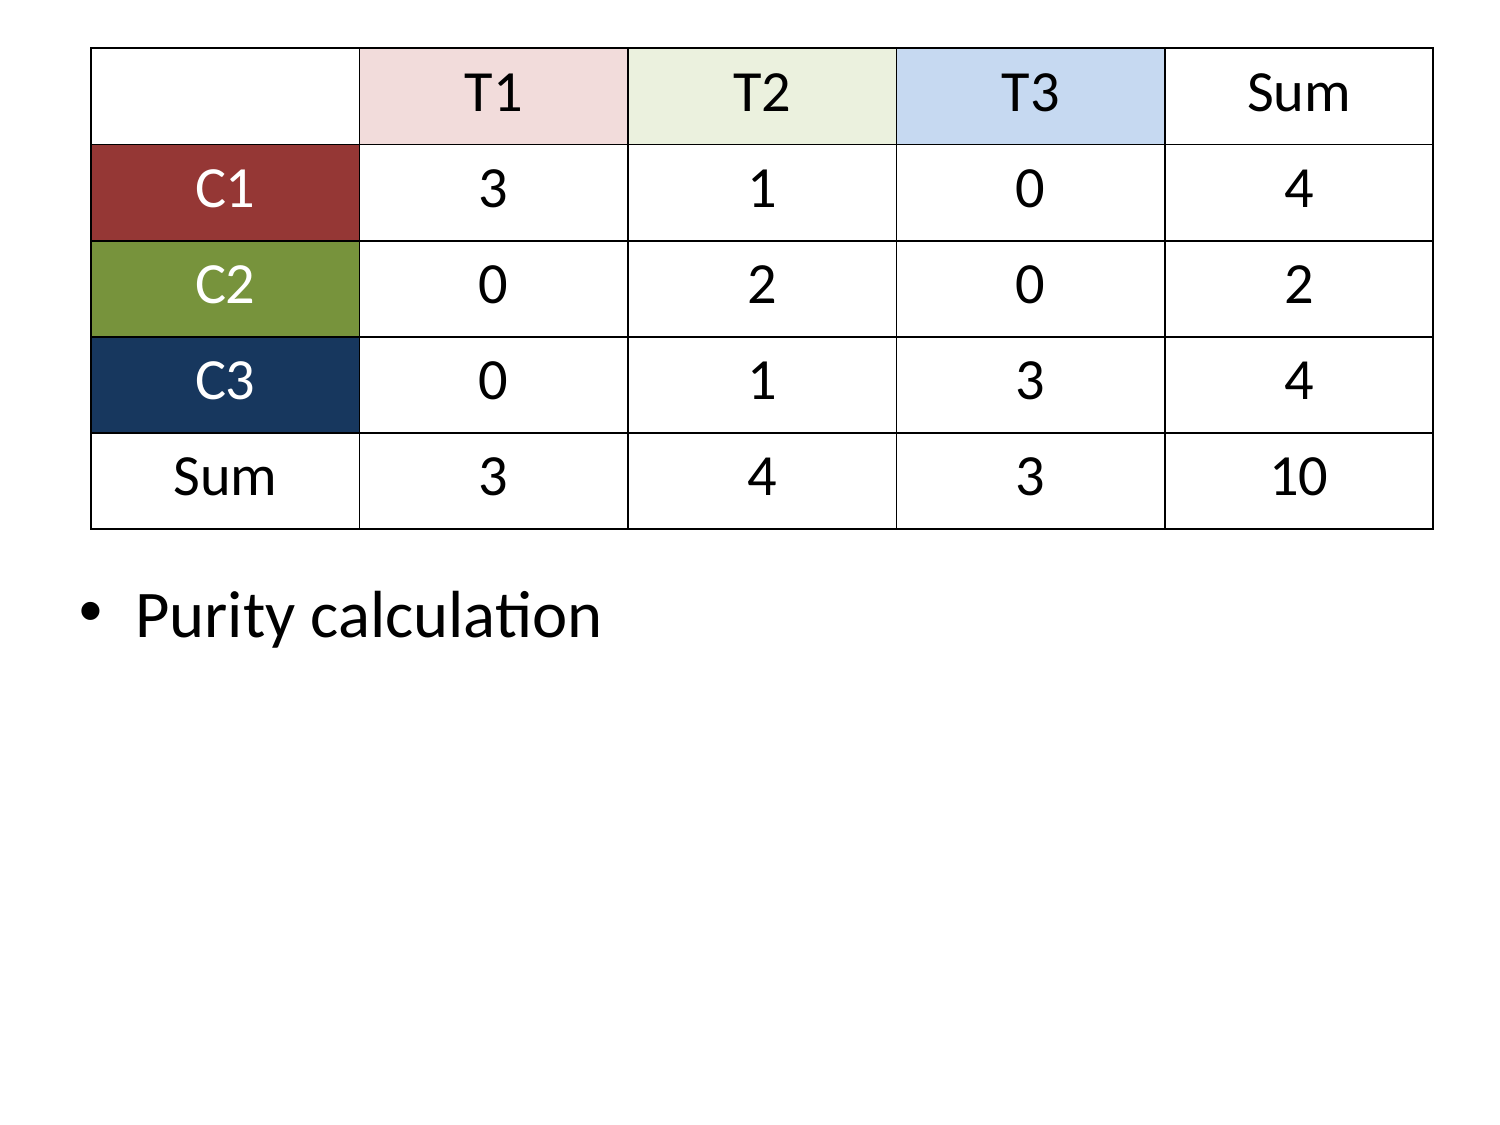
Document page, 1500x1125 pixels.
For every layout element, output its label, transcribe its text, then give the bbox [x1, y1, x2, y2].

table_cell 4 [1166, 338, 1432, 432]
table_header Sum [1166, 49, 1432, 144]
table_header [92, 49, 359, 144]
table_cell 1 [629, 145, 896, 240]
table_header T3 [897, 49, 1164, 144]
table_cell C1 [92, 145, 359, 240]
table_header T1 [360, 49, 627, 144]
table_cell 0 [897, 145, 1164, 240]
table_cell 0 [360, 242, 627, 336]
table_cell 2 [629, 242, 896, 336]
table_cell 4 [1166, 145, 1432, 240]
table_cell 3 [360, 434, 627, 528]
table_cell 0 [360, 338, 627, 432]
table_cell 3 [897, 434, 1164, 528]
table_cell 10 [1166, 434, 1432, 528]
table_cell 3 [897, 338, 1164, 432]
table_cell 4 [629, 434, 896, 528]
table_cell 3 [360, 145, 627, 240]
table_cell 2 [1166, 242, 1432, 336]
table_cell 1 [629, 338, 896, 432]
table_cell C2 [92, 242, 359, 336]
table_cell Sum [92, 434, 359, 528]
table_cell C3 [92, 338, 359, 432]
table_cell 0 [897, 242, 1164, 336]
table_header T2 [629, 49, 896, 144]
